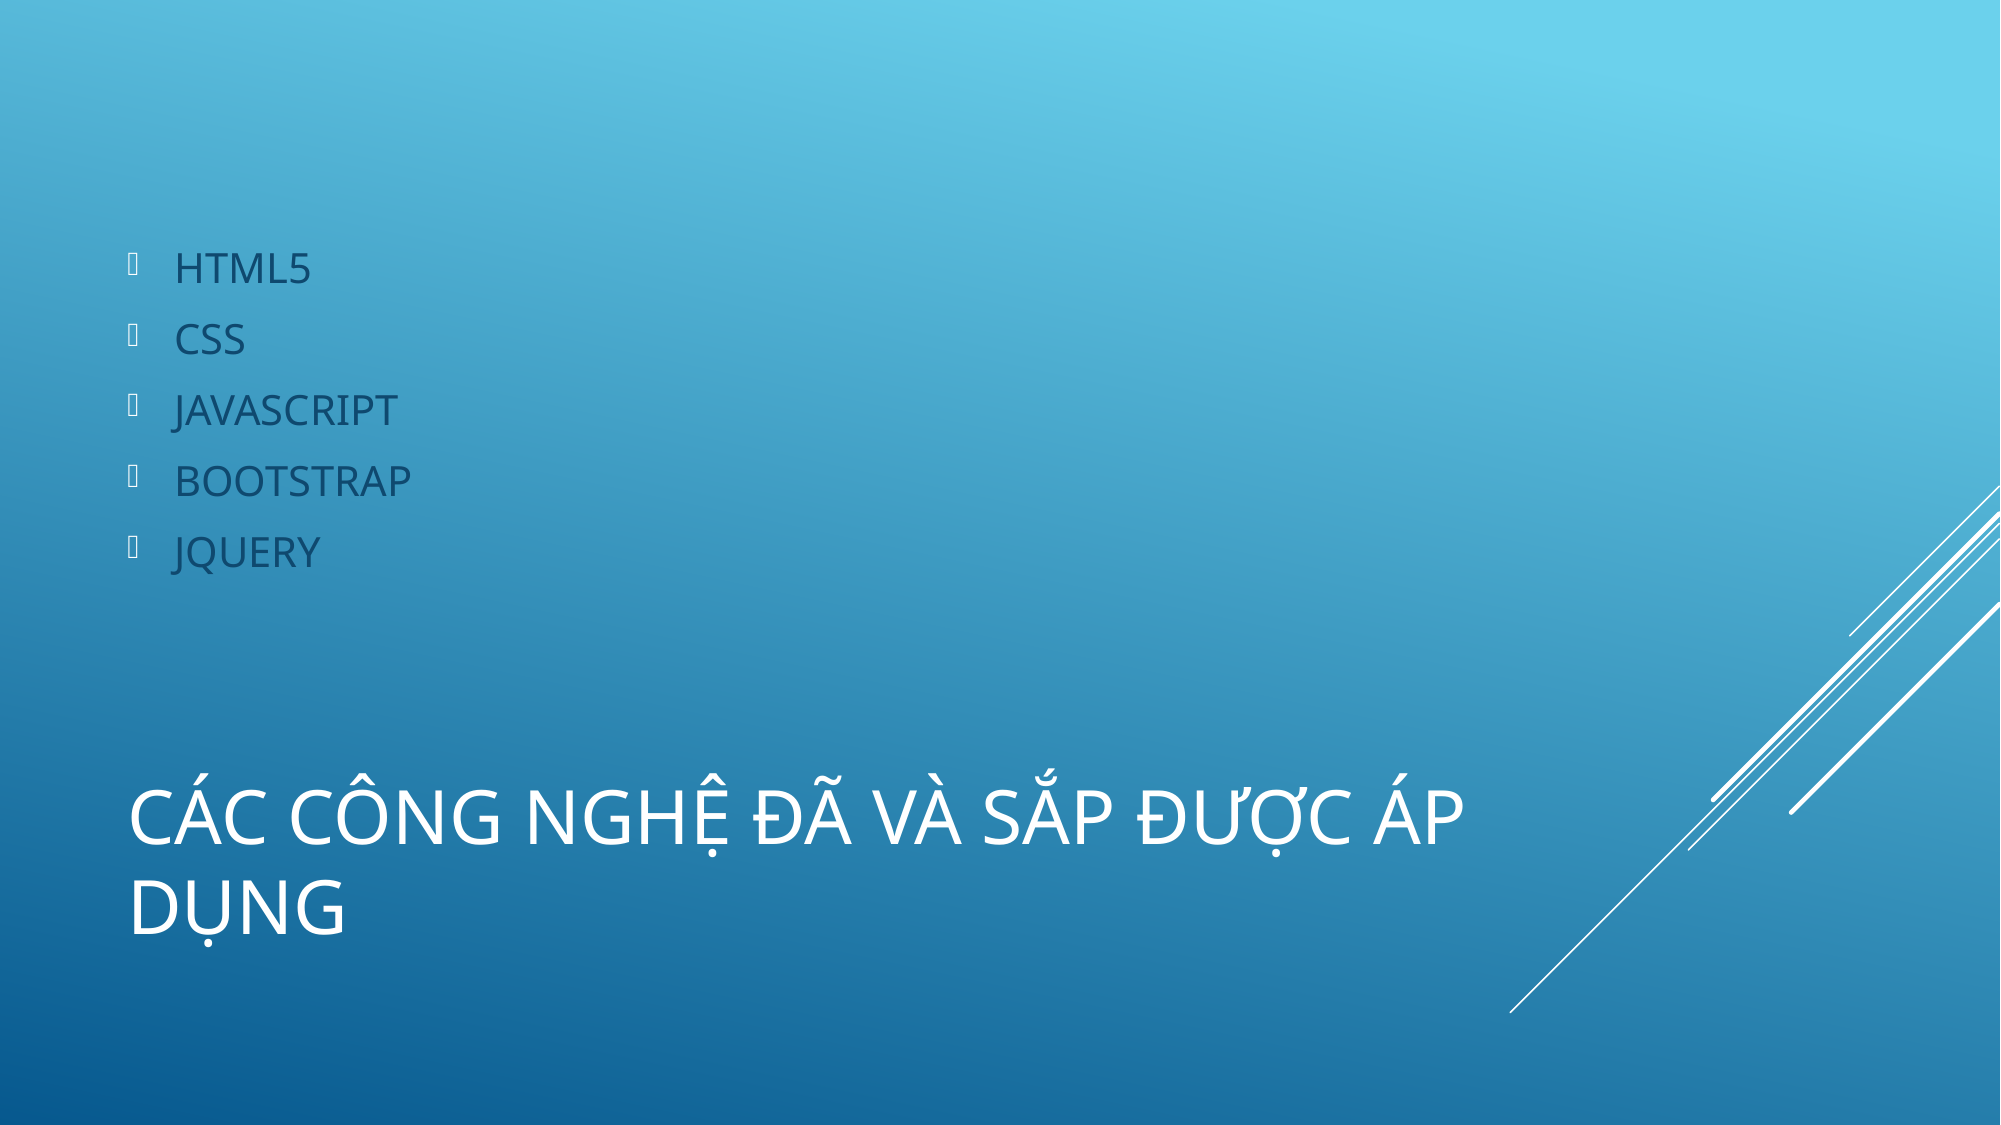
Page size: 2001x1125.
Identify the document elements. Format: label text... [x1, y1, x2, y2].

list HTML5 CSS JAVASCRIPT BOOTSTRAP JQUERY [112, 112, 1513, 706]
title Các công nghệ đã và sắp được áp dụng [112, 736, 1513, 984]
